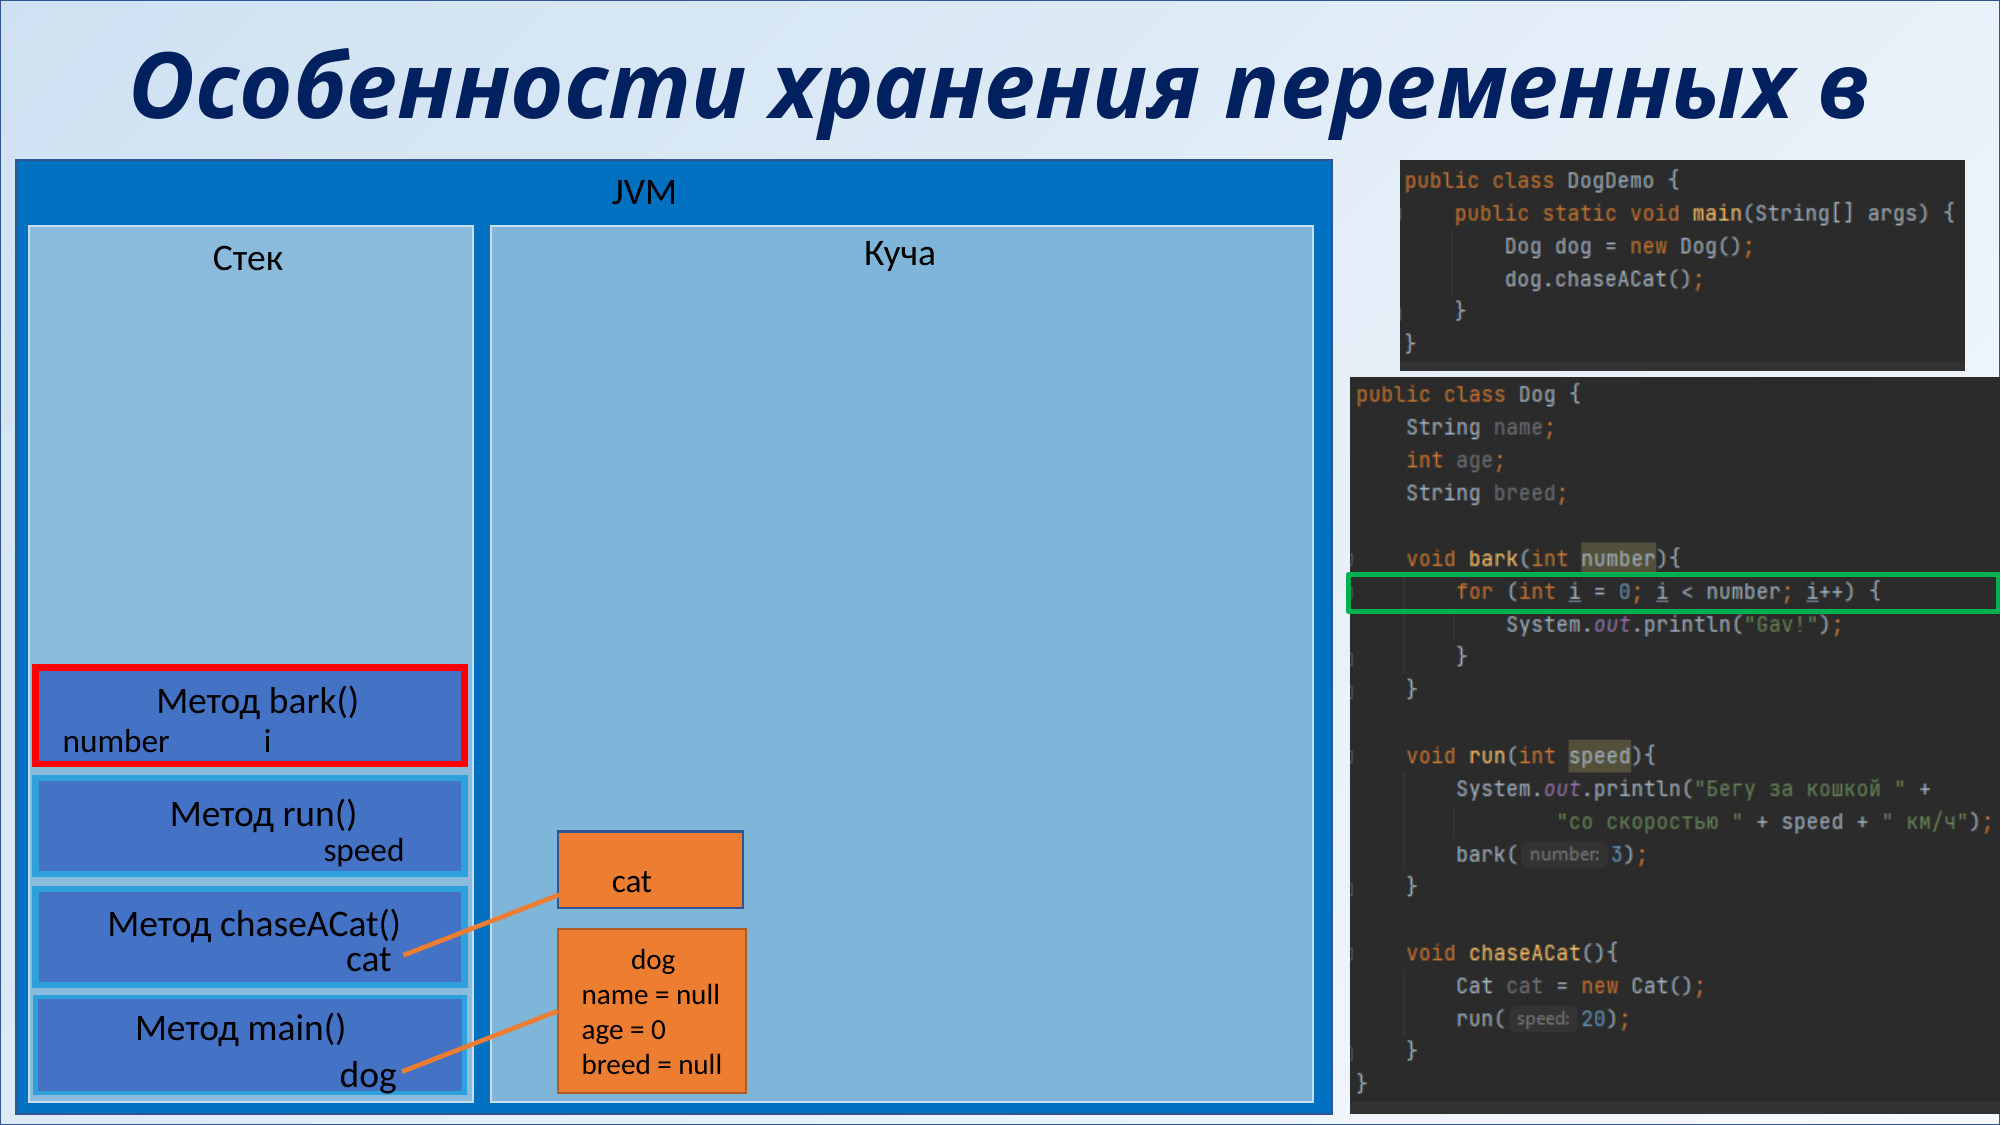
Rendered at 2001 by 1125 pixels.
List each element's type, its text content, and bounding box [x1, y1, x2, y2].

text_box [401, 1010, 558, 1072]
text_box [0, 0, 2000, 1125]
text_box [403, 894, 560, 956]
picture [1349, 377, 2000, 1114]
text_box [15, 160, 1333, 1114]
picture [1400, 160, 1965, 371]
text_box Особенности хранения переменных в памяти [98, 31, 1902, 149]
